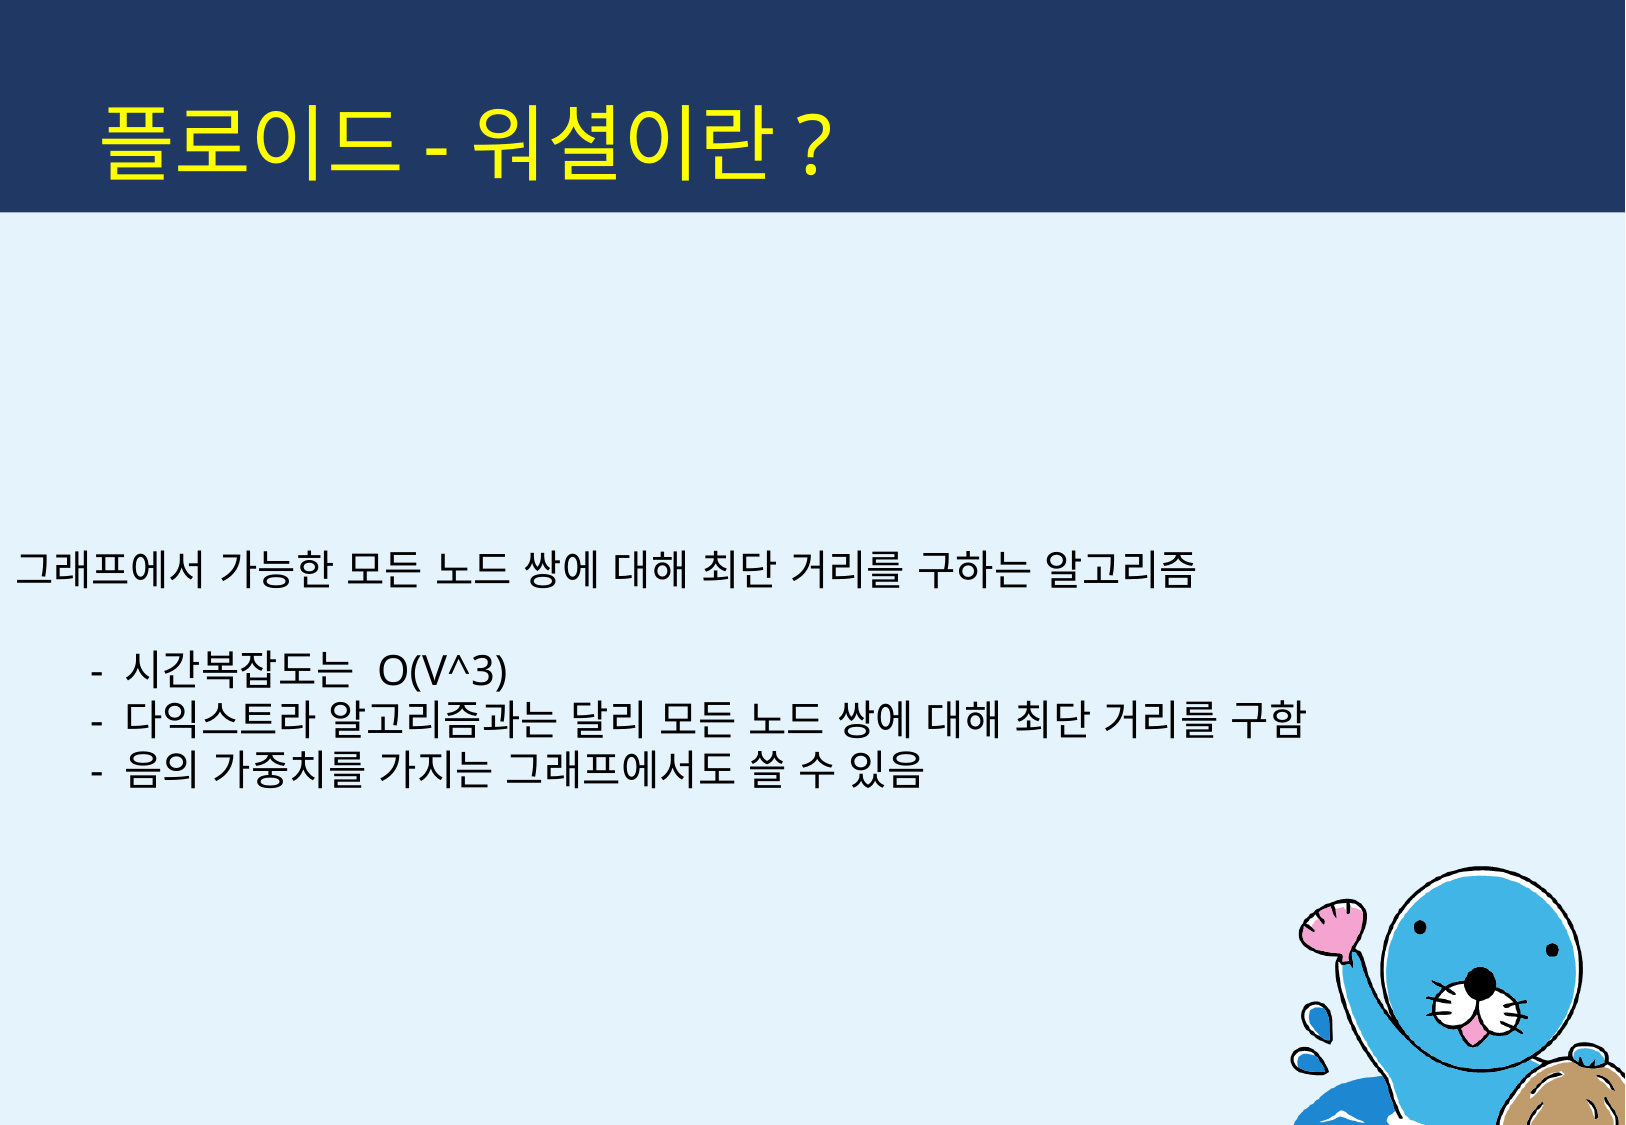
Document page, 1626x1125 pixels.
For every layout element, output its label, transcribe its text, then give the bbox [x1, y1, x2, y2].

text_box 그래프에서 가능한 모든 노드 쌍에 대해 최단 거리를 구하는 알고리즘 - 시간복잡도는 O(V^3) - 다익스트라 알고리즘과는 달리 모든 노드 쌍에 대해 최단 거리를 구함 - 음의 가중치를 가지는 그래프에서도 쓸 수 있음 [0, 213, 1625, 1125]
text_box [0, 0, 1625, 213]
picture [1288, 850, 1625, 1125]
text_box 플로이드-워셜이란? [82, 69, 906, 214]
